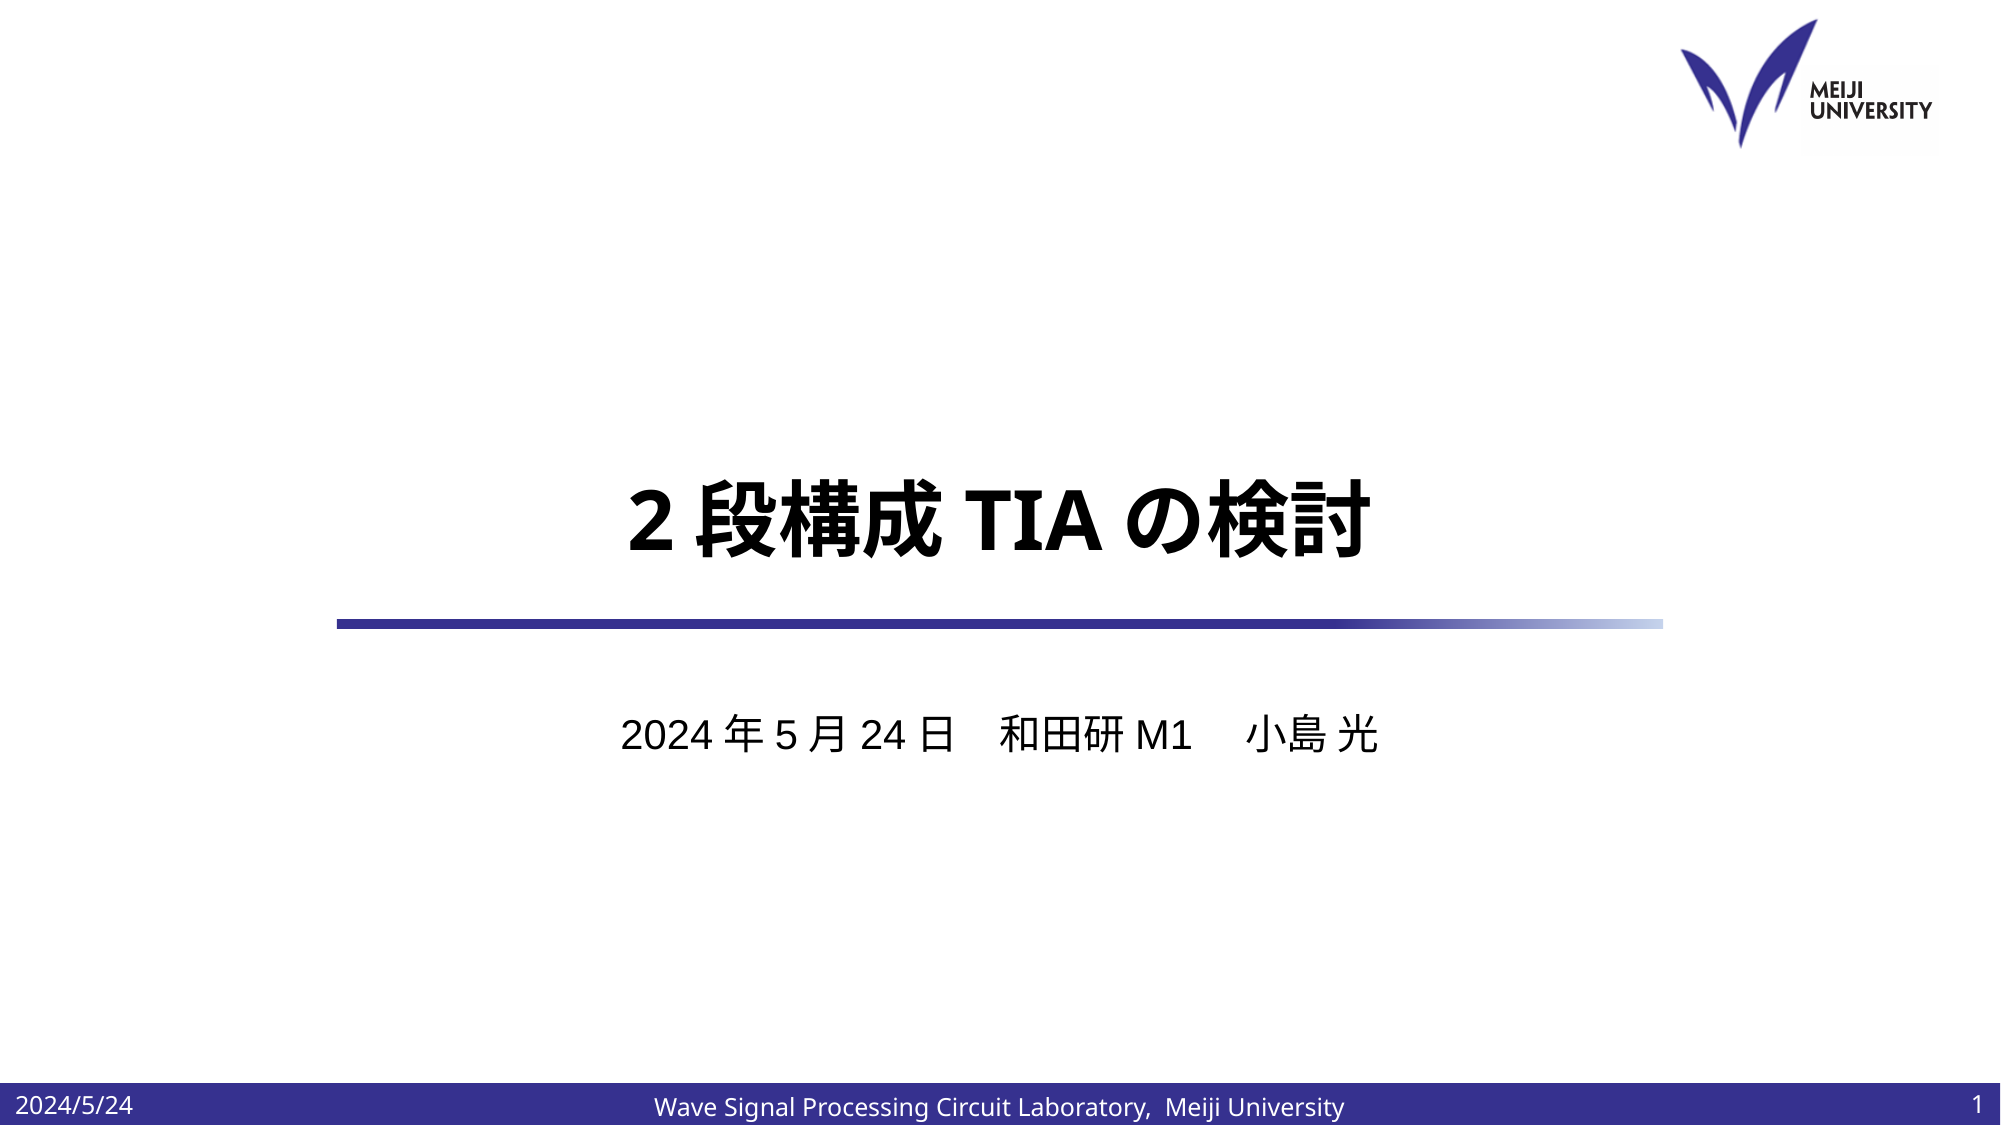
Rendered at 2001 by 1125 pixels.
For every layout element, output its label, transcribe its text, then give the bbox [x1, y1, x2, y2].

slide_number 1 [1550, 1075, 2000, 1125]
footer Wave Signal Processing Circuit Laboratory, Meiji University [588, 1078, 1412, 1125]
picture [1675, 16, 1939, 156]
title 2段構成TIAの検討 [249, 184, 1750, 576]
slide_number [0, 1074, 450, 1125]
subtitle 2024年5月24日 和田研M1 小島 光 [249, 706, 1750, 1046]
